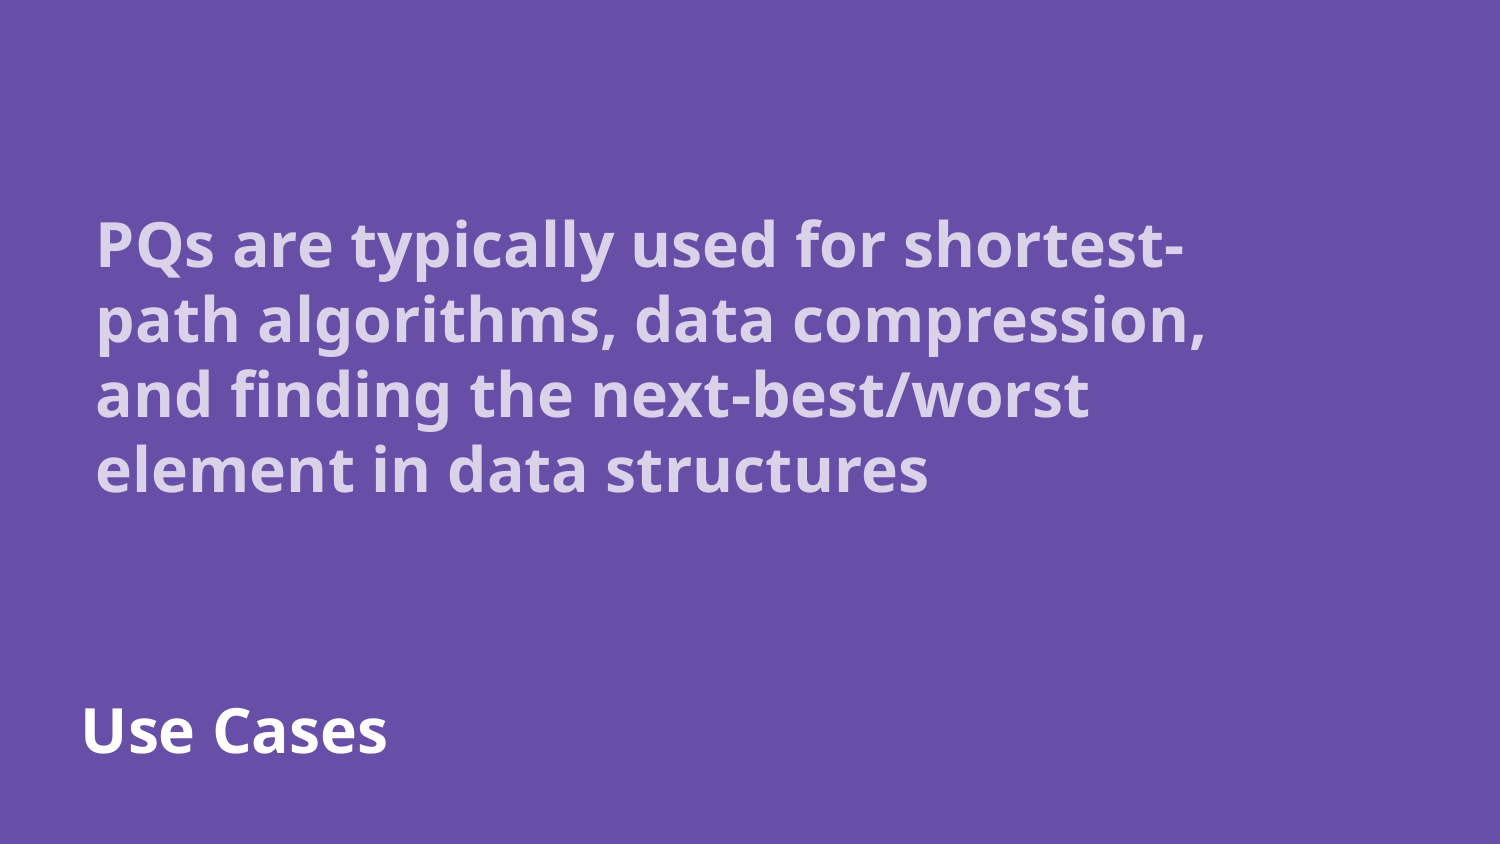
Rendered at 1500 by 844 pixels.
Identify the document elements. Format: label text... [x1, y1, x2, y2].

text_box Use Cases [65, 675, 956, 756]
text_box PQs are typically used for shortest-path algorithms, data compression, and finding the next-best/worst element in data structures [80, 190, 1267, 627]
